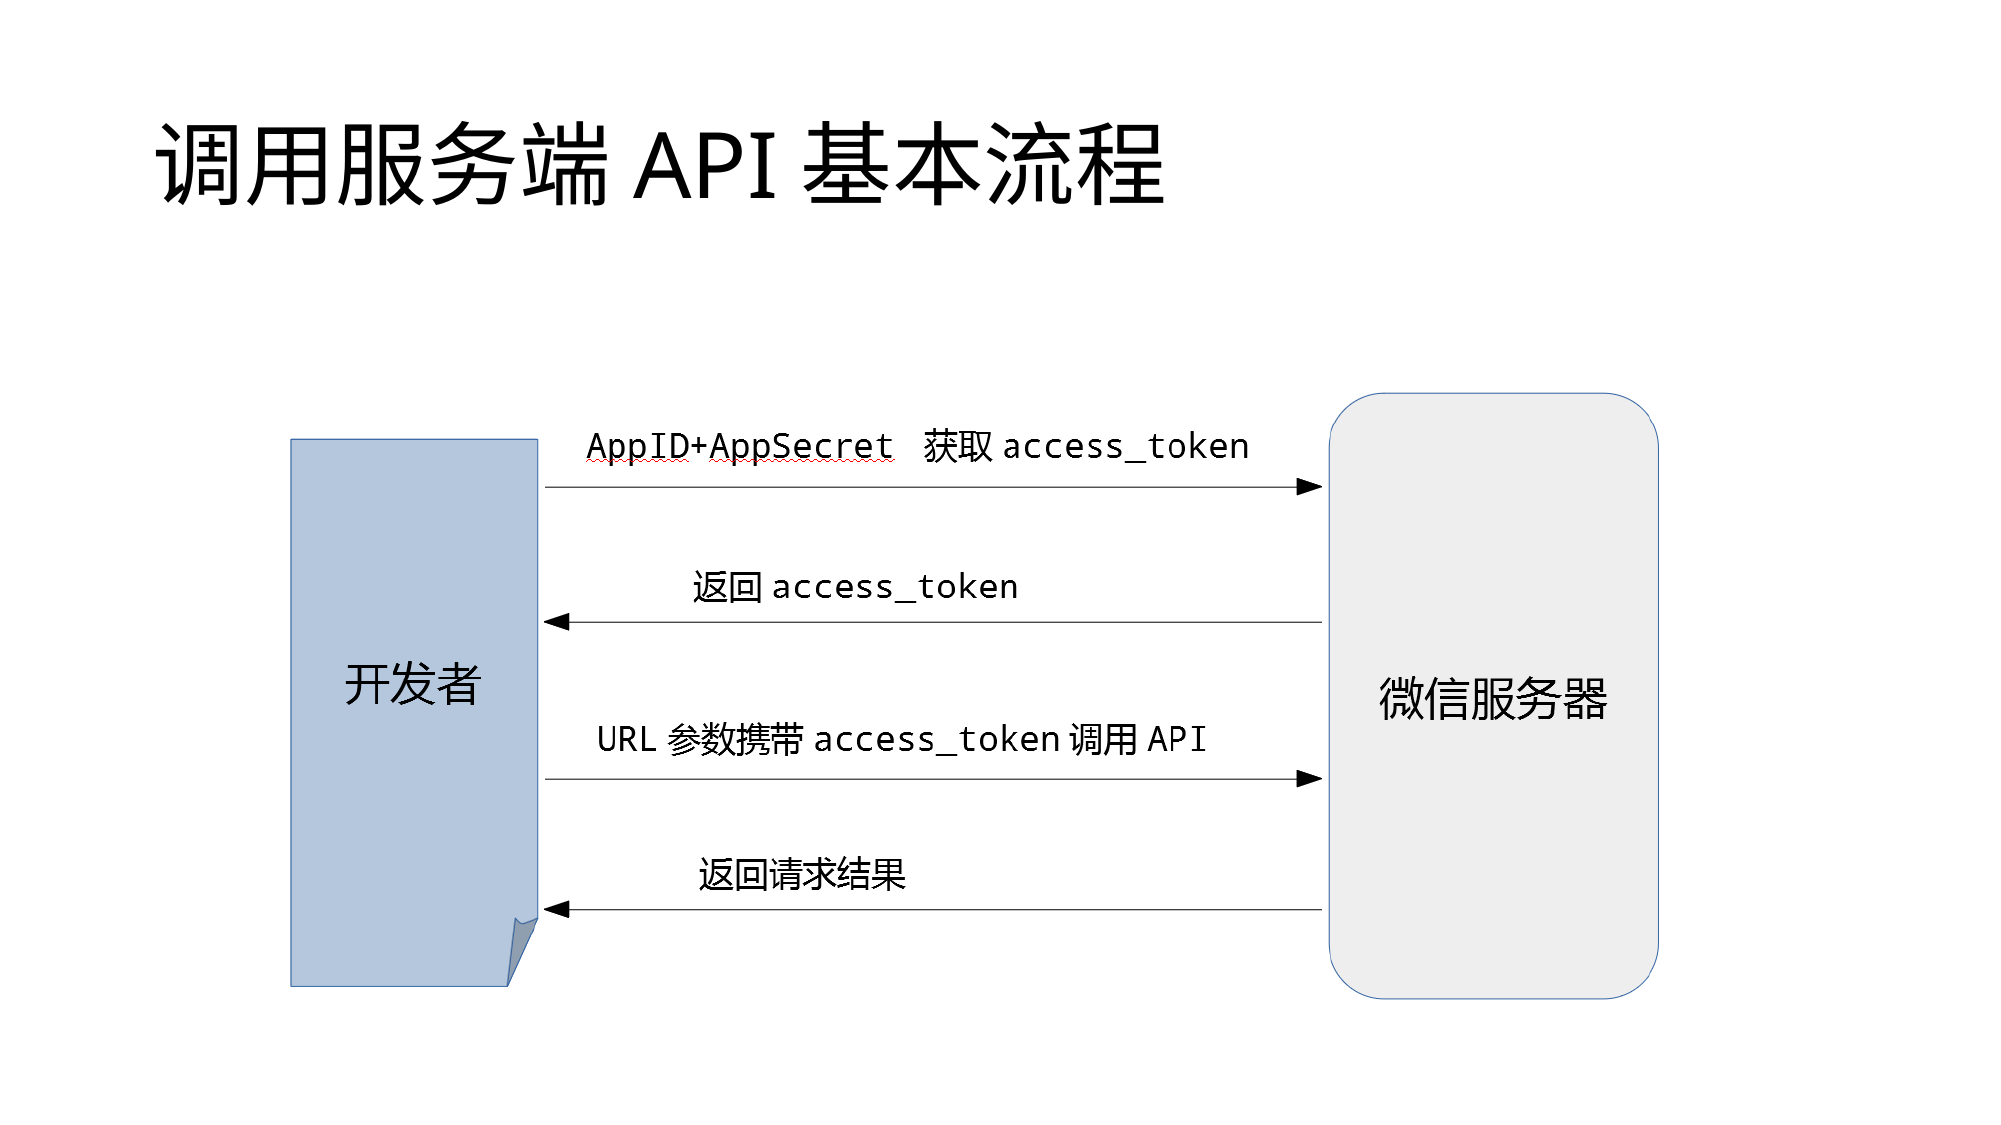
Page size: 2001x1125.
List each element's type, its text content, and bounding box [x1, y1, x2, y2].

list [216, 253, 1729, 1104]
title 调用服务端API基本流程 [137, 59, 1863, 278]
